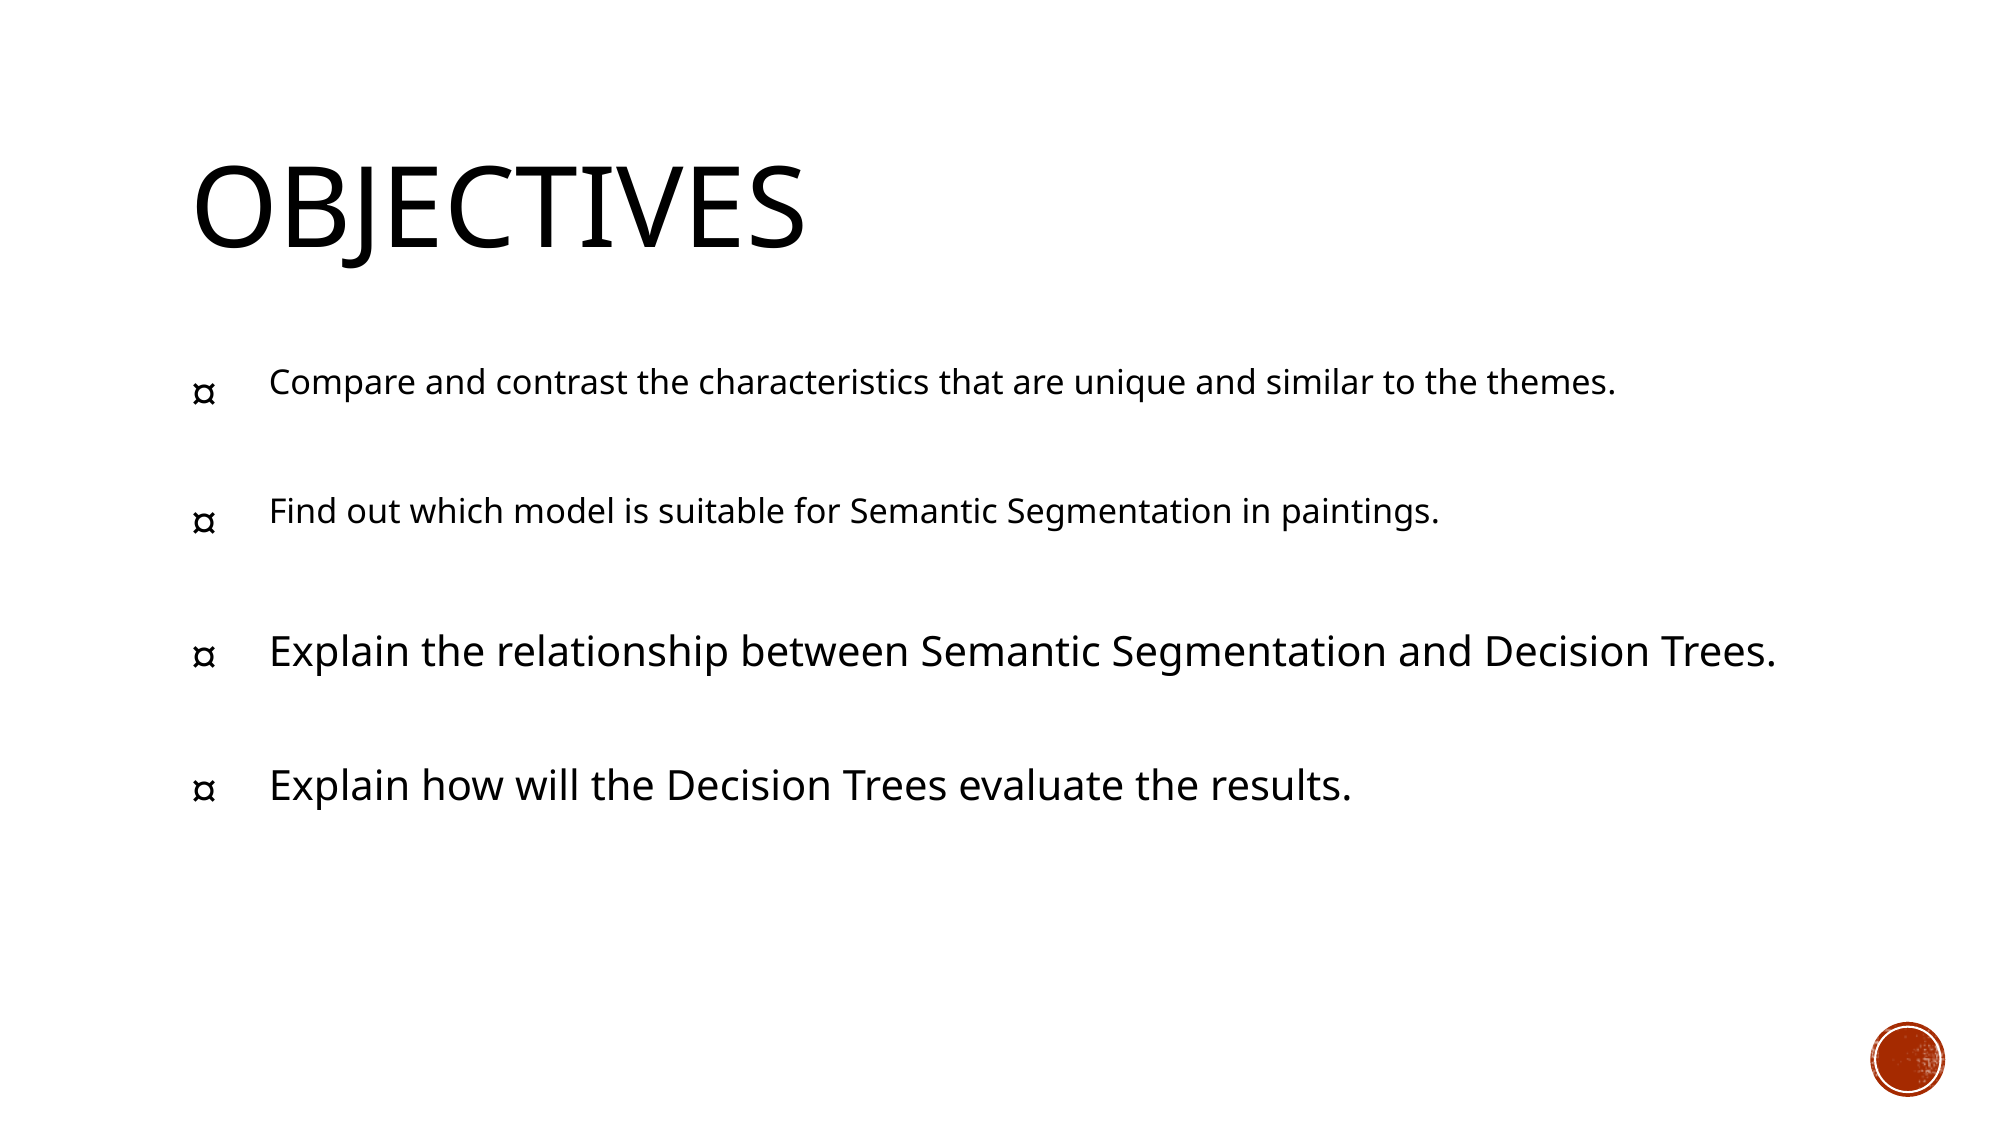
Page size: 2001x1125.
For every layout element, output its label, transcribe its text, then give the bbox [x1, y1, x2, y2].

list Compare and contrast the characteristics that are unique and similar to the themes. [253, 357, 1859, 434]
title objectives [175, 79, 1826, 344]
text_box Explain how will the Decision Trees evaluate the results. [253, 757, 1571, 834]
text_box ¤ [175, 490, 243, 559]
text_box ¤ [175, 361, 243, 430]
text_box Explain the relationship between Semantic Segmentation and Decision Trees. [253, 622, 1902, 699]
text_box ¤ [175, 759, 243, 827]
text_box ¤ [175, 625, 243, 693]
text_box Find out which model is suitable for Semantic Segmentation in paintings. [253, 486, 1703, 563]
